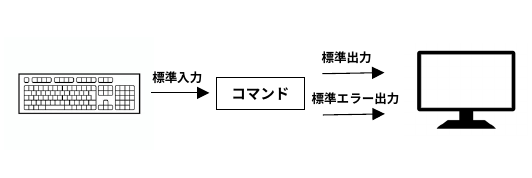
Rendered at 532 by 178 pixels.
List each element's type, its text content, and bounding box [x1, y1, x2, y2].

text_box 標準出力 [306, 42, 398, 73]
picture [404, 43, 528, 136]
text_box 標準入力 [154, 62, 229, 93]
text_box コマンド [216, 77, 305, 110]
text_box 標準エラー出力 [296, 84, 404, 114]
picture [4, 37, 154, 150]
